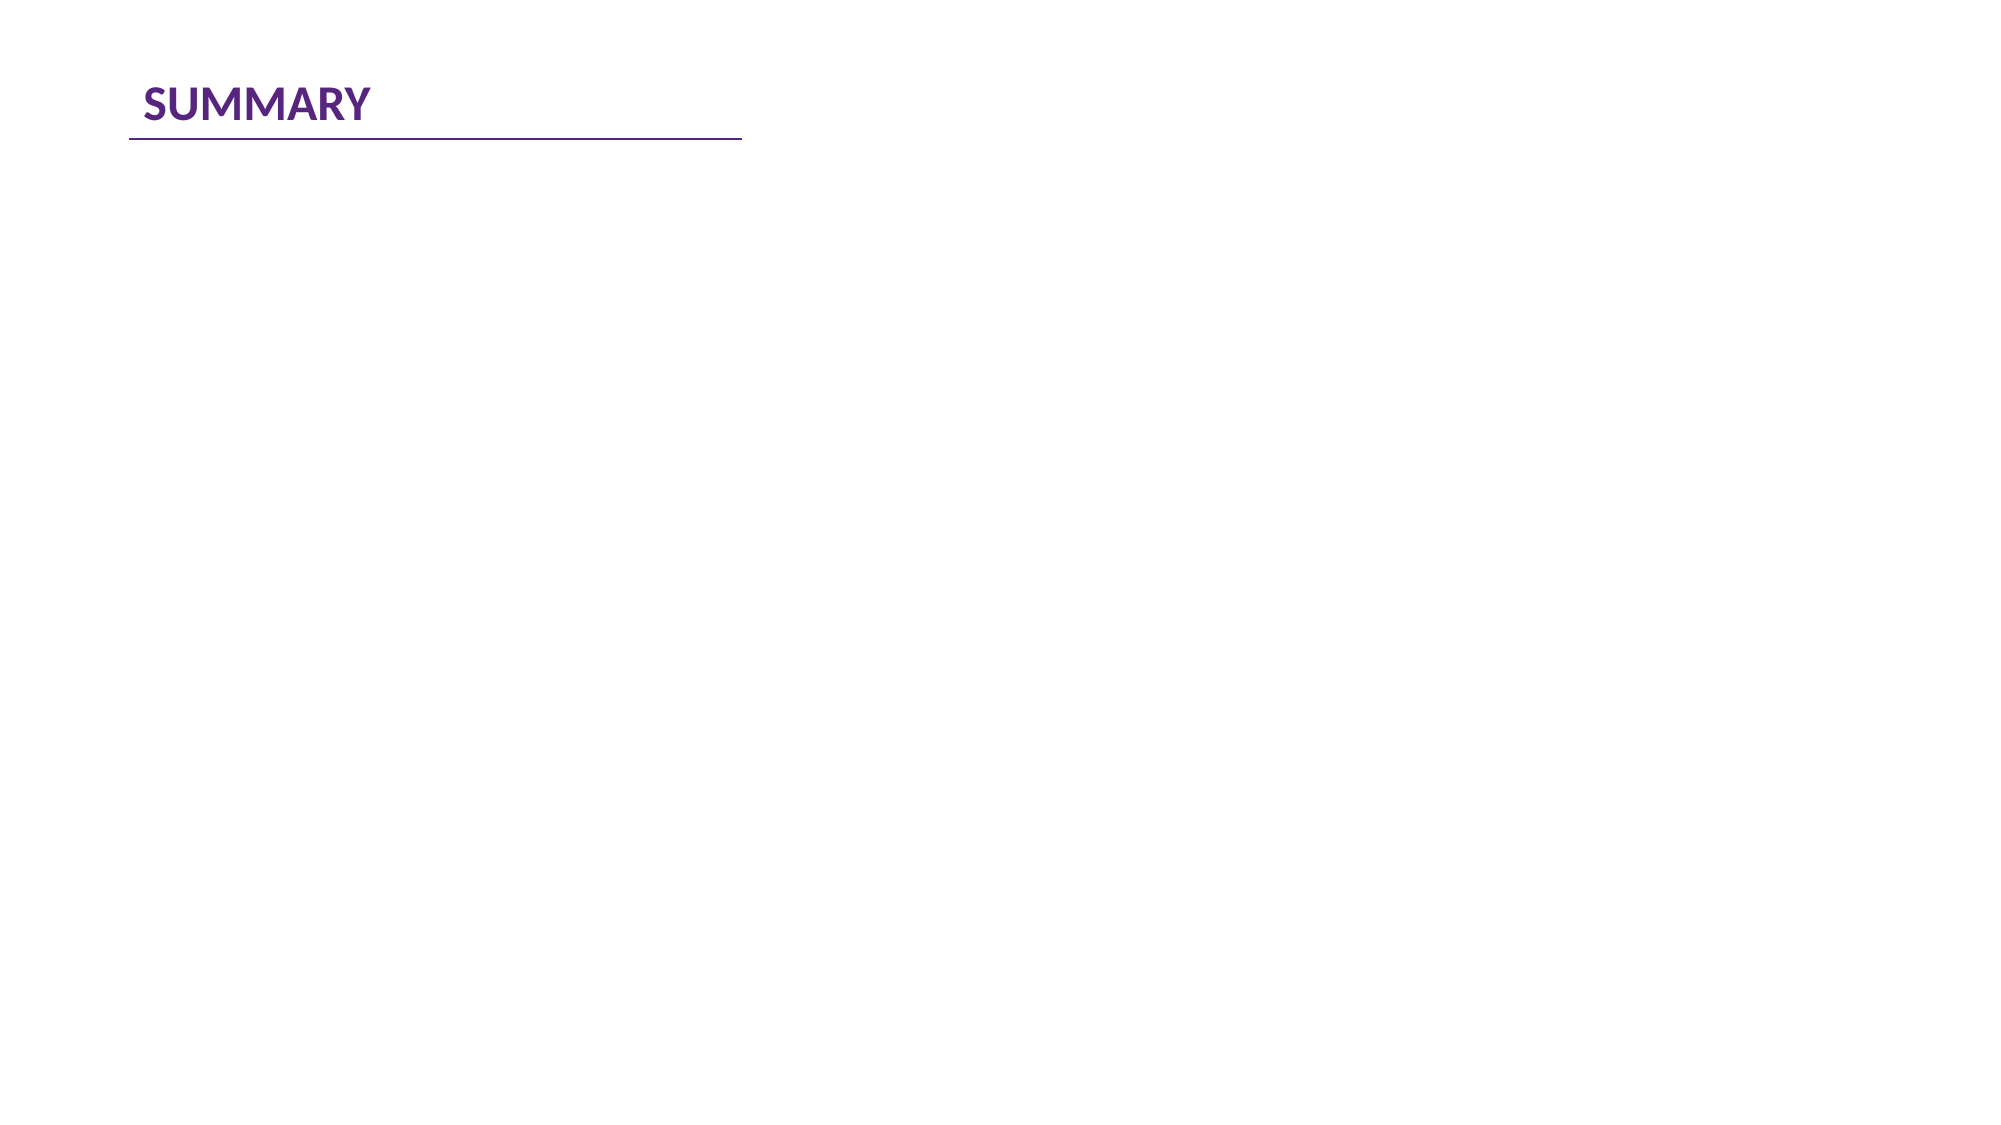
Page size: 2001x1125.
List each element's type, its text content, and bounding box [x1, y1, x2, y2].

text_box SUMMARY [128, 63, 587, 138]
